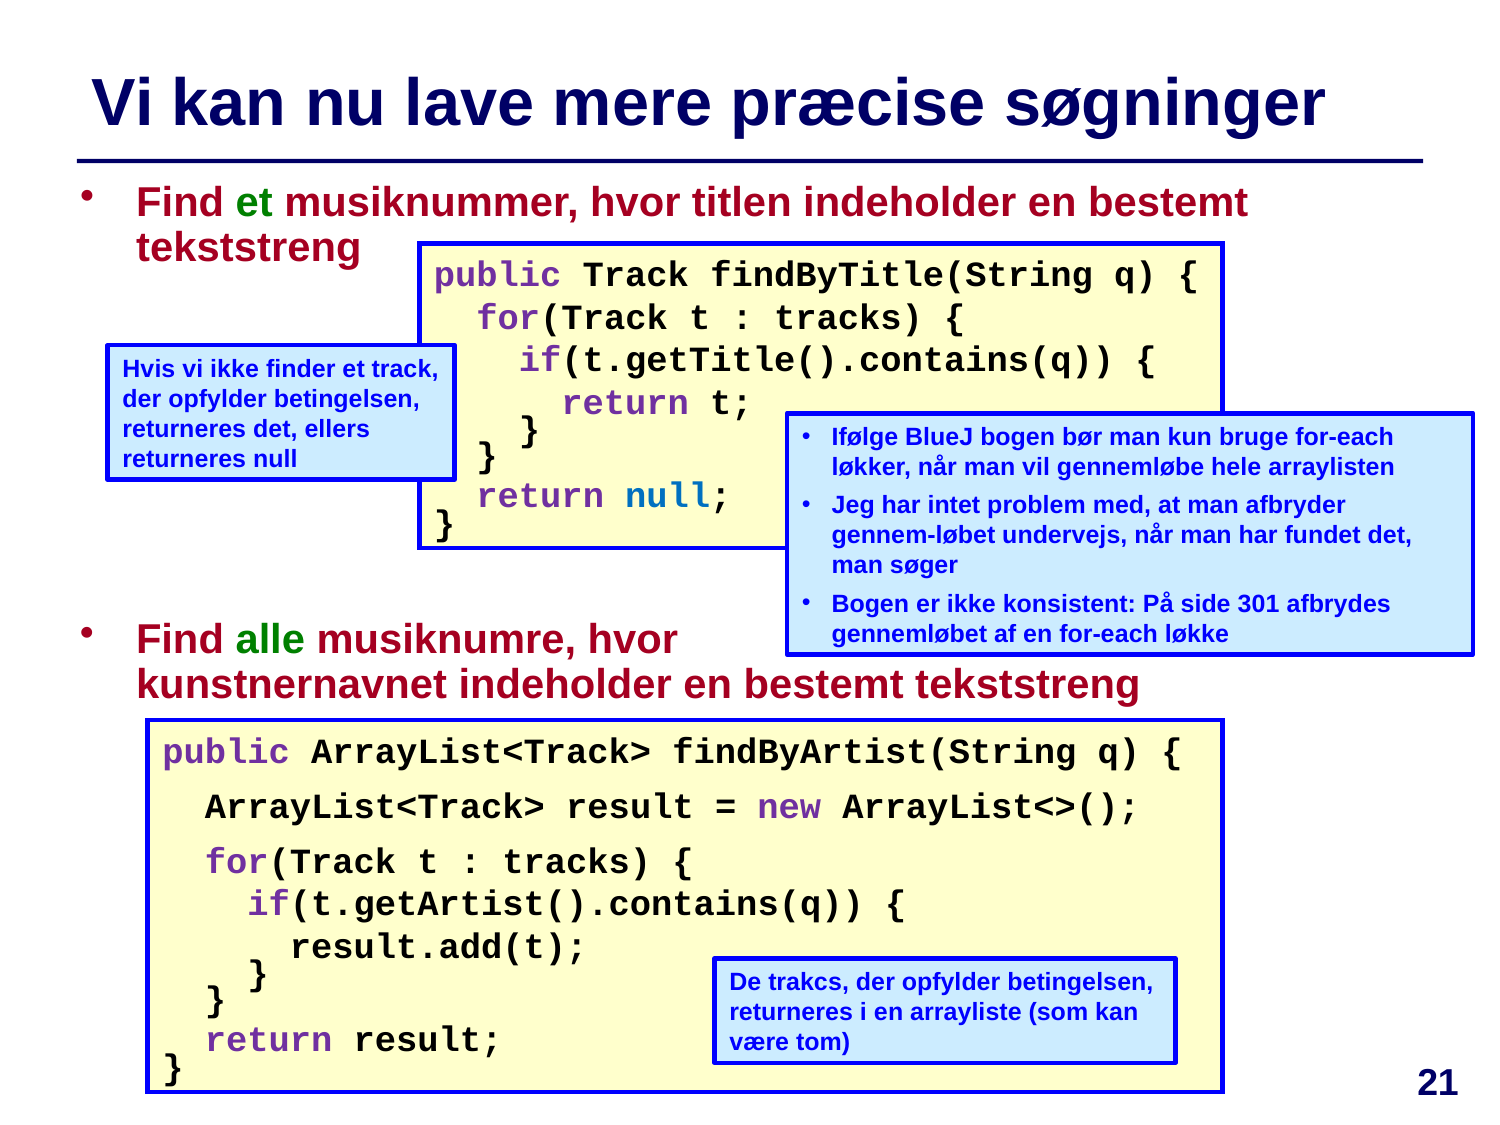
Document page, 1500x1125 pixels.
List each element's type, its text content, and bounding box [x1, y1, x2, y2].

title Vi kan nu lave mere præcise søgninger [76, 42, 1473, 155]
text_box Ifølge BlueJ bogen bør man kun bruge for-each løkker, når man vil gennemløbe hele arraylisten Jeg har intet problem med, at man afbryder gennem-løbet undervejs, når man har fundet det, man søger Bogen er ikke konsistent: På side 301 afbrydes gennemløbet af en for-each løkke [787, 413, 1473, 655]
text_box public ArrayList<Track> findByArtist(String q) { ArrayList<Track> result = new ArrayList<>(); for(Track t : tracks) { if(t.getArtist().contains(q)) { result.add(t); } } return result; } [147, 720, 1223, 1093]
text_box De trakcs, der opfylder betingelsen, returneres i en arrayliste (som kan være tom) [714, 958, 1176, 1063]
text_box public Track findByTitle(String q) { for(Track t : tracks) { if(t.getTitle().contains(q)) { return t; } } return null; } [419, 243, 1223, 548]
slide_number 21 [1375, 1049, 1500, 1125]
text_box Find et musiknummer, hvor titlen indeholder en bestemt tekststreng [64, 172, 1489, 303]
text_box Hvis vi ikke finder et track, der opfylder betingelsen, returneres det, ellers returneres null [107, 345, 455, 480]
text_box Find alle musiknumre, hvor kunstnernavnet indeholder en bestemt tekststreng [64, 609, 1282, 705]
